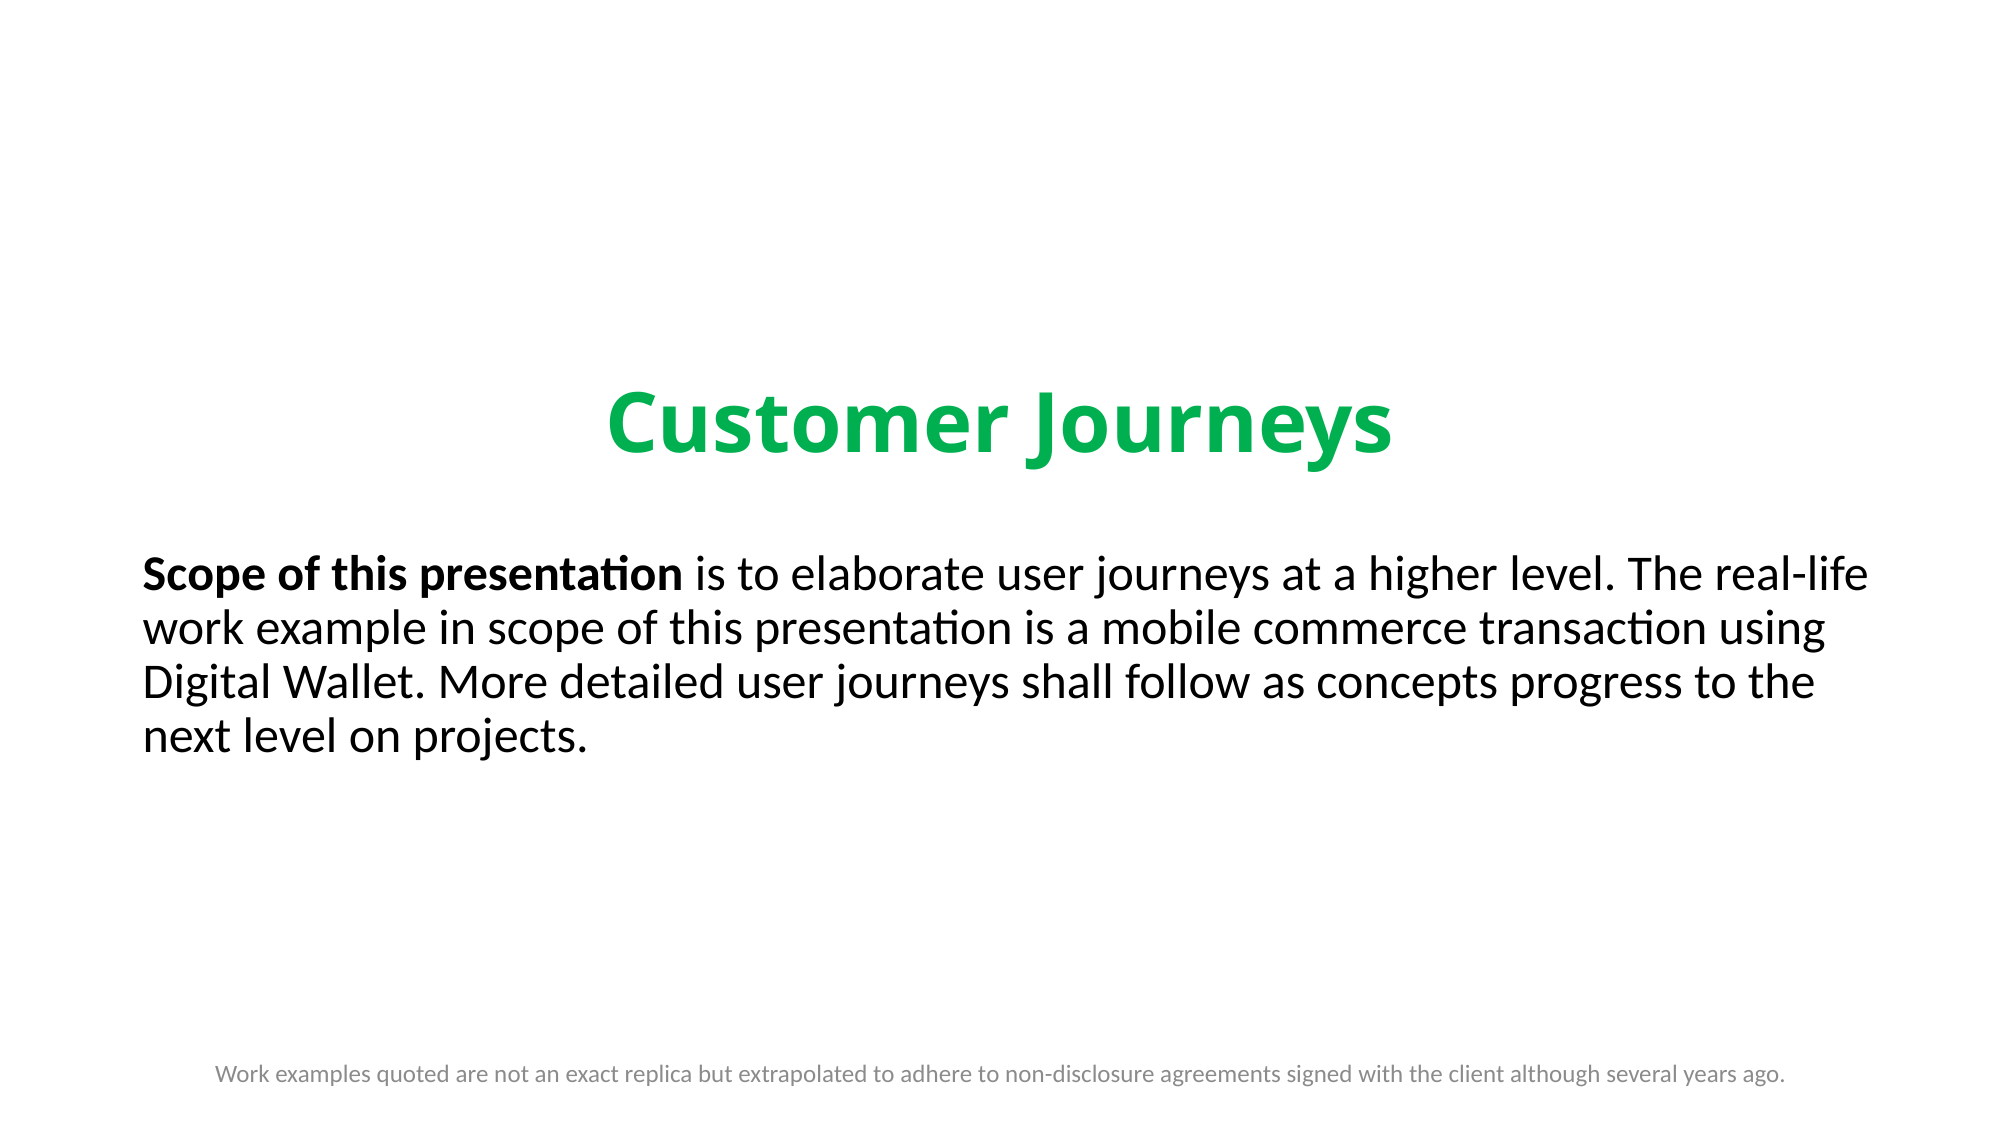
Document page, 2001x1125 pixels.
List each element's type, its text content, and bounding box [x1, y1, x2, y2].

footer Work examples quoted are not an exact replica but extrapolated to adhere to non-disclosure agreements signed with the client although several years ago. [32, 1043, 1973, 1103]
title Customer Journeys [249, 184, 1750, 479]
subtitle Scope of this presentation is to elaborate user journeys at a higher level. The real-life work example in scope of this presentation is a mobile commerce transaction using Digital Wallet. More detailed user journeys shall follow as concepts progress to the next level on projects. [127, 539, 1897, 863]
